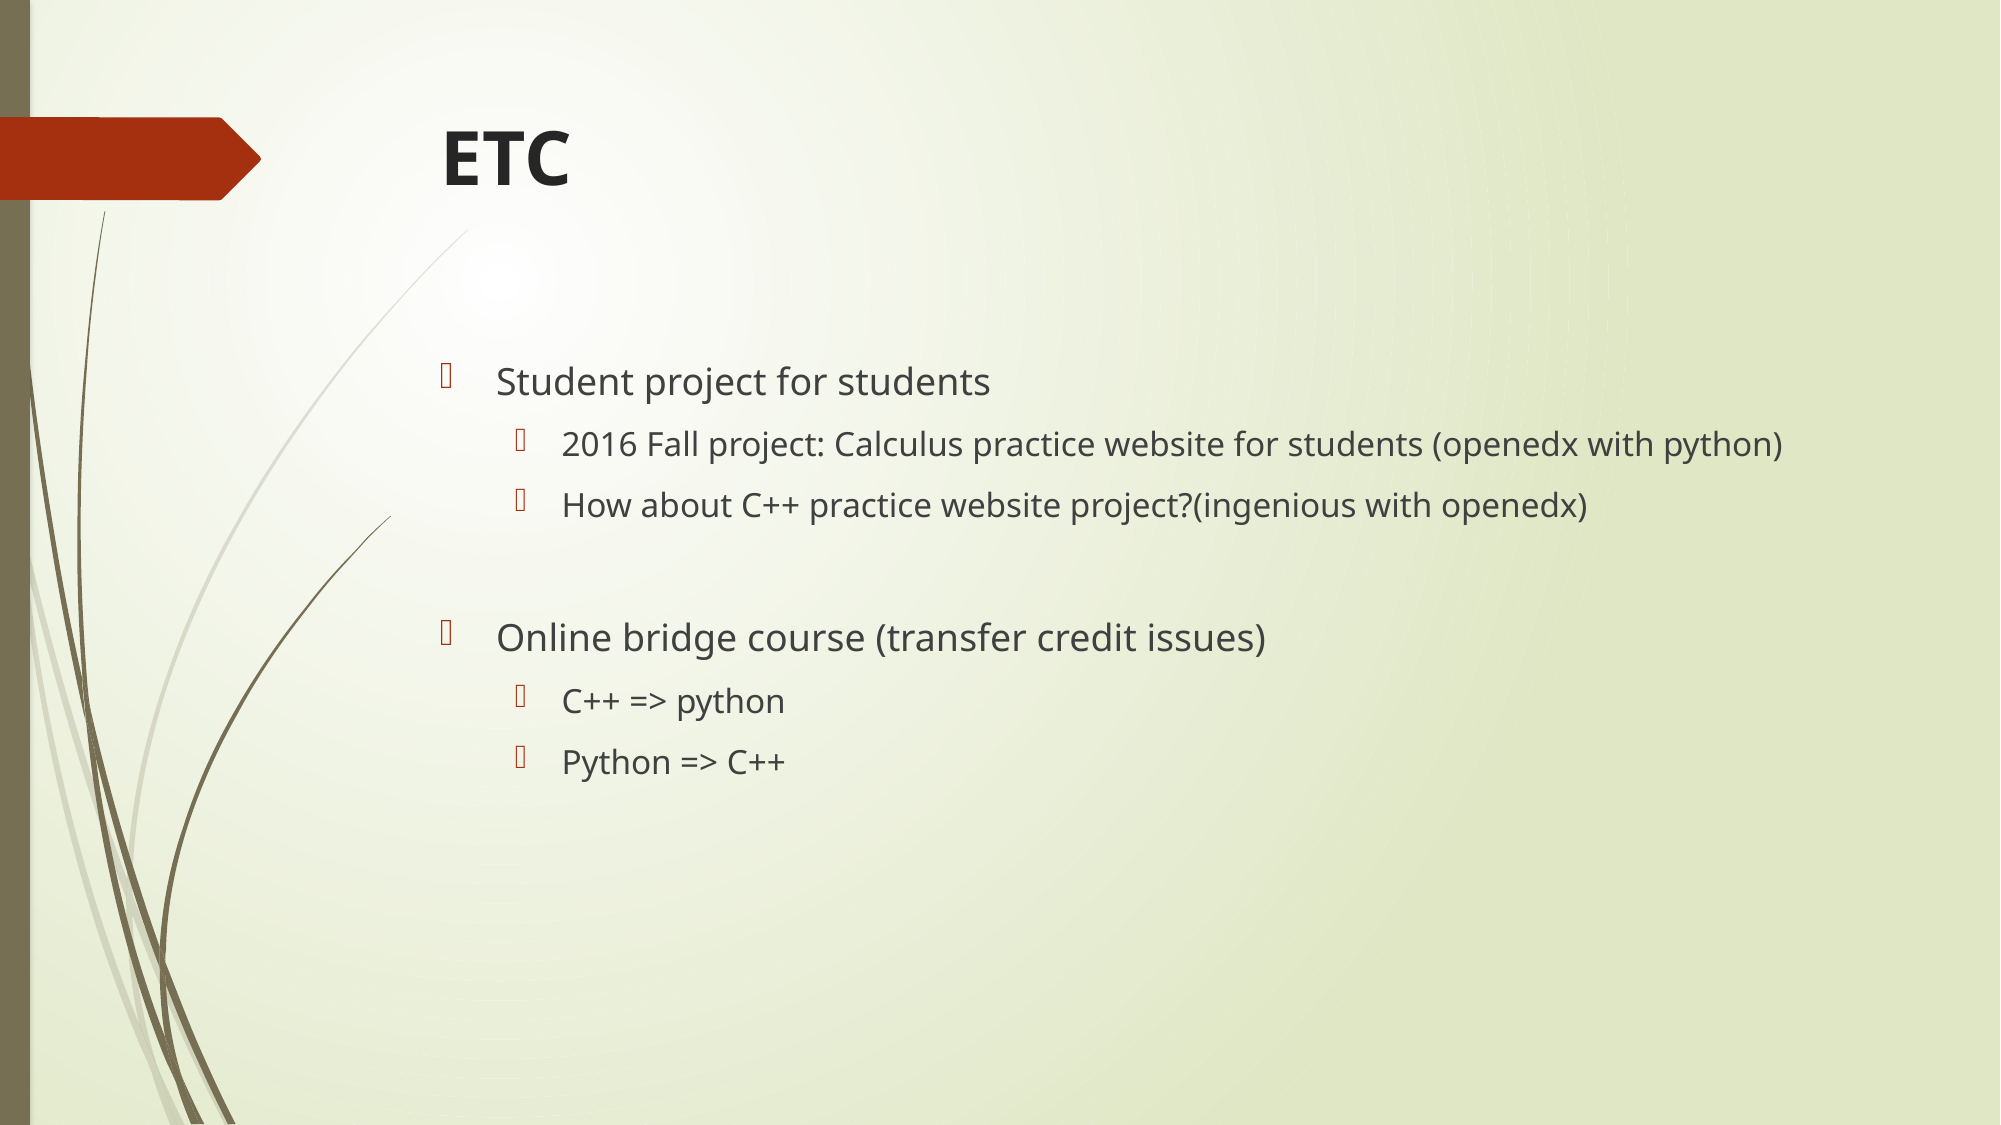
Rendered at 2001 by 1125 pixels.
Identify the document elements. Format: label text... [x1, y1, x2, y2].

title ETC [425, 102, 1888, 313]
list Student project for students 2016 Fall project: Calculus practice website for students (openedx with python) How about C++ practice website project?(ingenious with openedx) Online bridge course (transfer credit issues) C++ => python Python => C++ [424, 350, 1888, 970]
